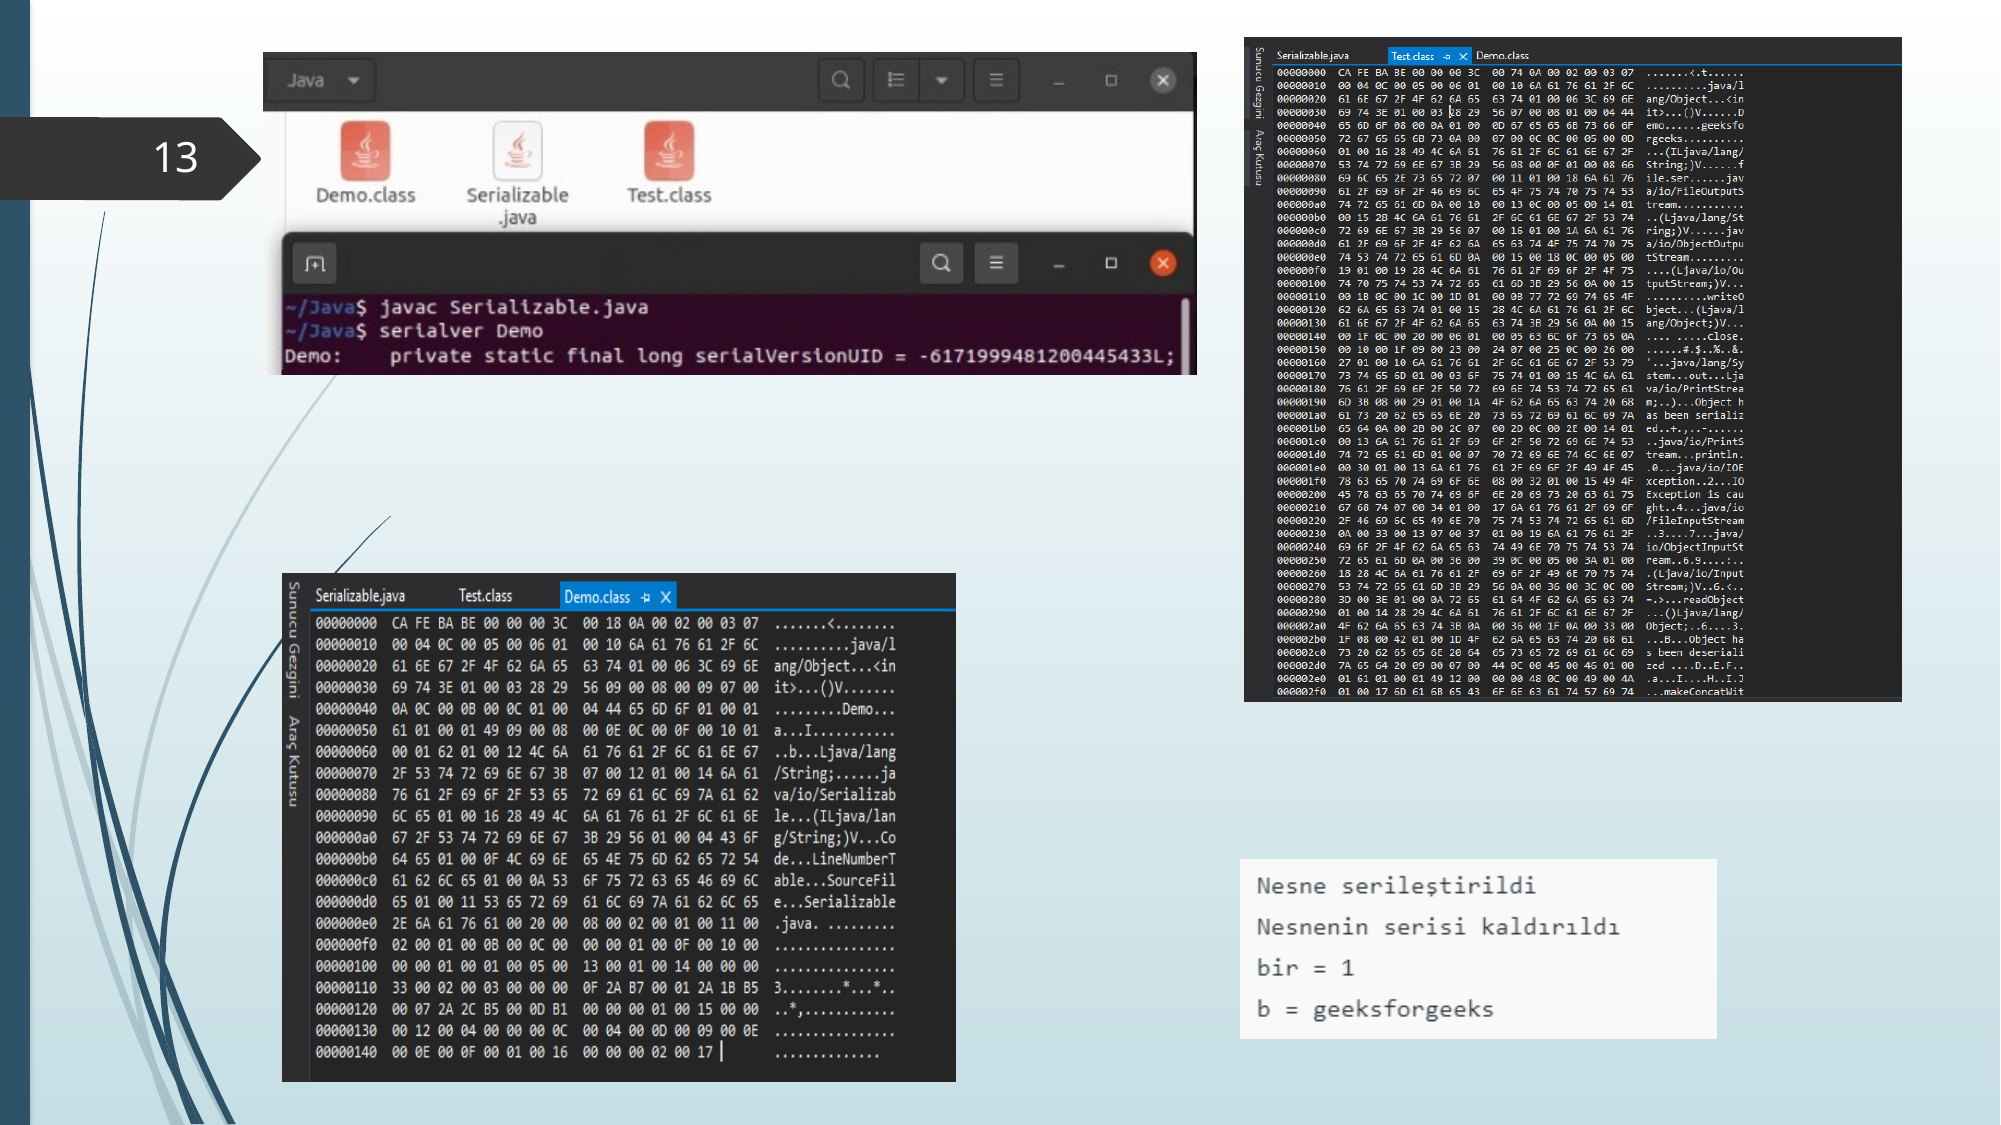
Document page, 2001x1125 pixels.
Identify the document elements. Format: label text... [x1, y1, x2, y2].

picture [282, 573, 956, 1082]
picture [1240, 859, 1718, 1039]
slide_number 13 [87, 129, 216, 190]
picture [1243, 36, 1902, 702]
picture [262, 52, 1197, 375]
